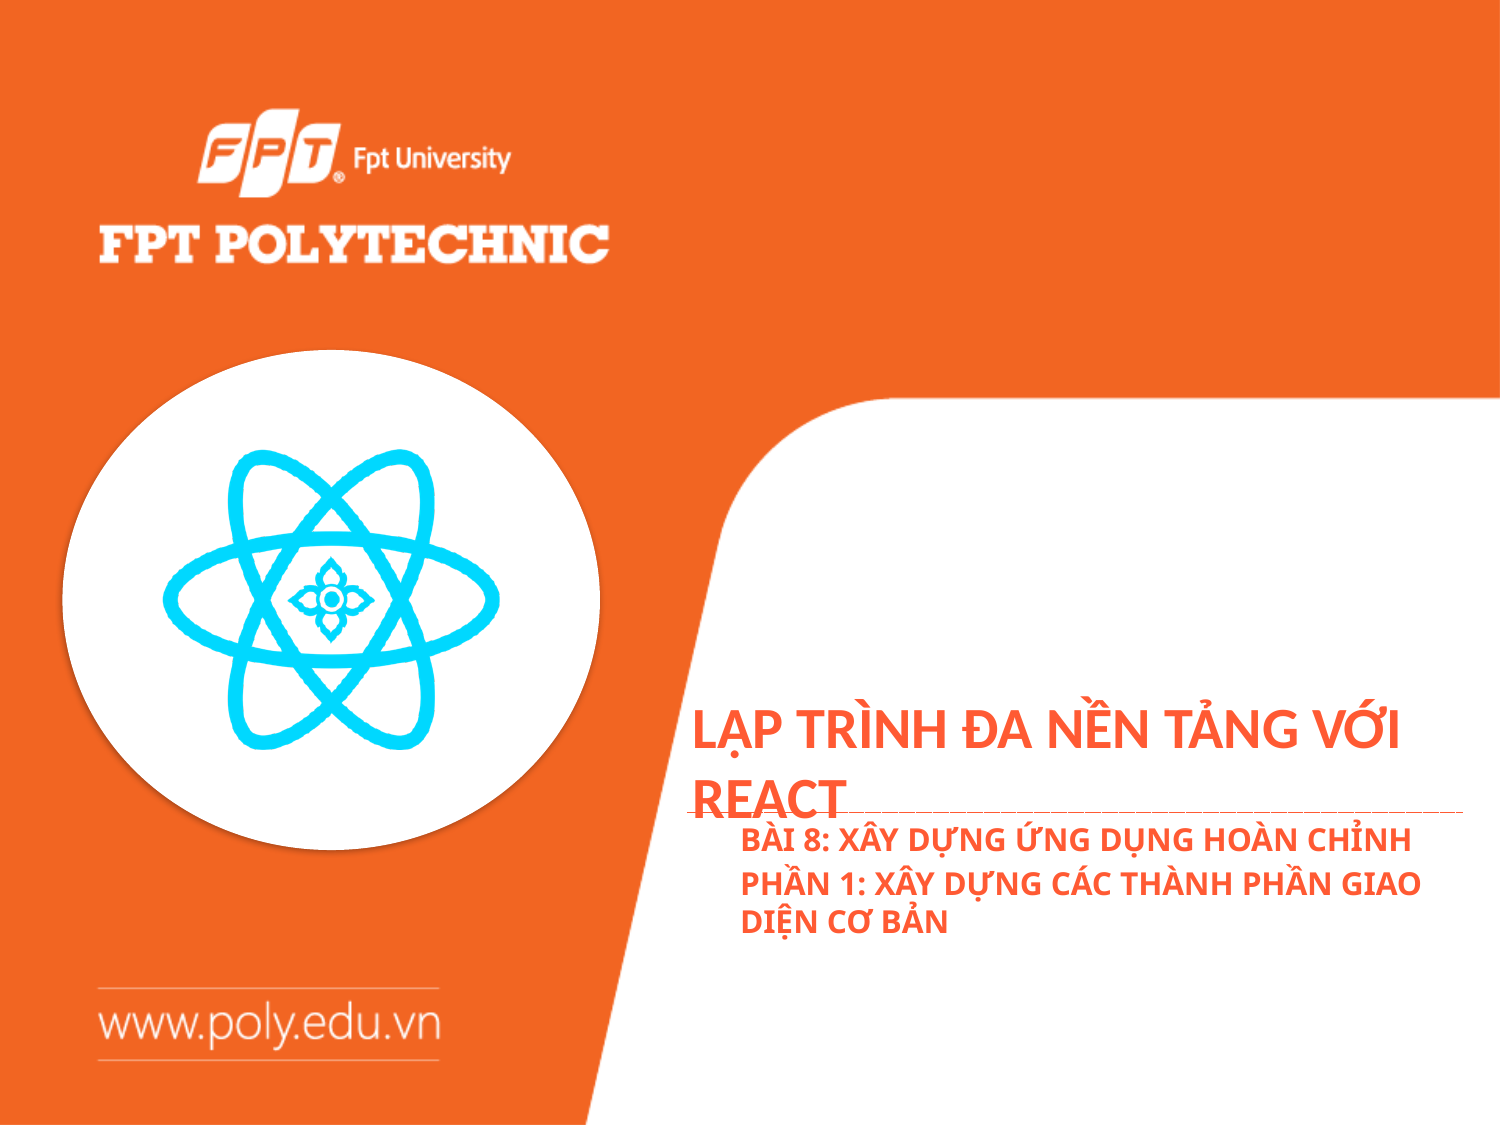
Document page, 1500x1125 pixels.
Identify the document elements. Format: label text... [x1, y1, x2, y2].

picture [0, 0, 1500, 1125]
subtitle Bài 8: XÂY DỰNG ỨNG DỤNG HOÀN CHỈNH Phần 1: Xây dựng các thành phần giao diện cơ bản [725, 819, 1438, 975]
title Lập trình đa nền tảng với react [677, 702, 1488, 819]
